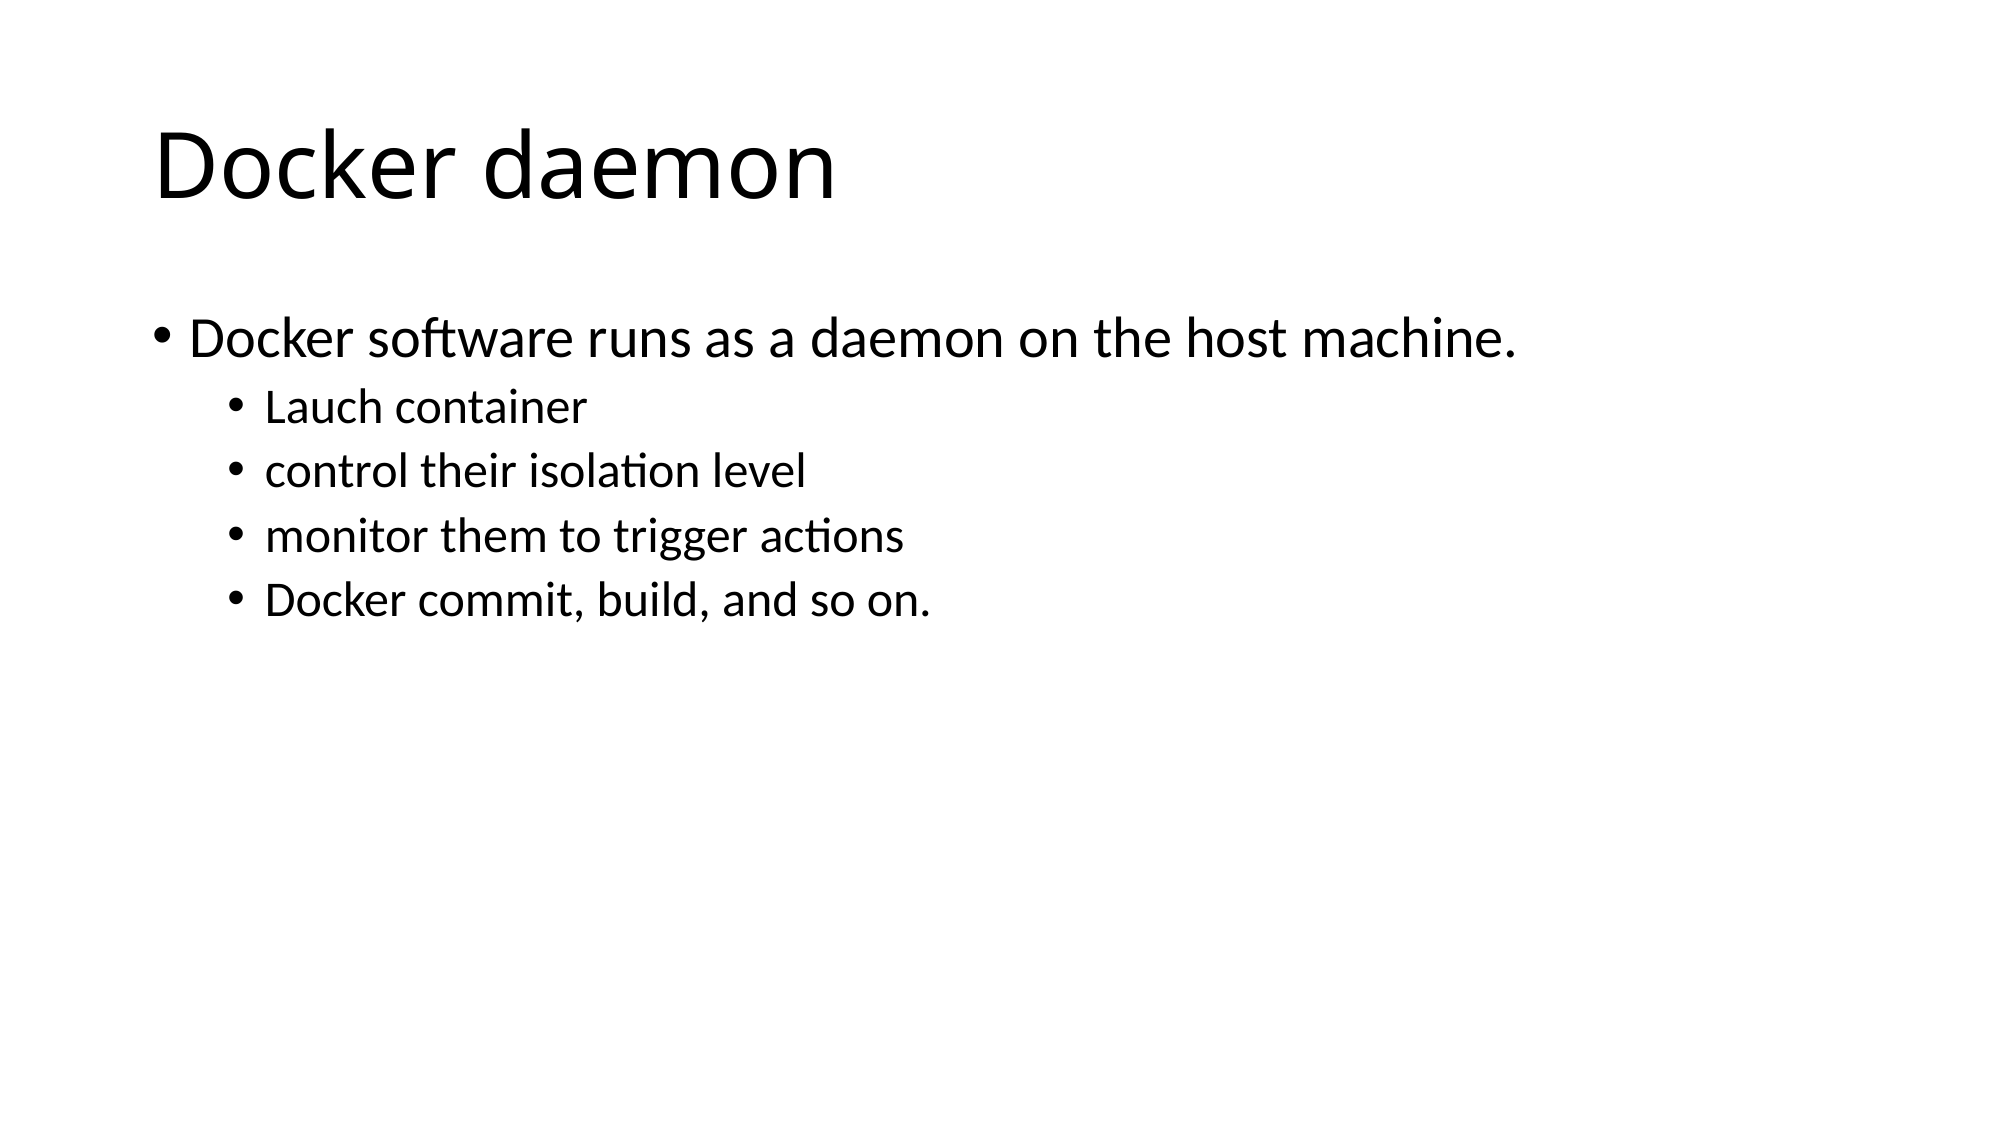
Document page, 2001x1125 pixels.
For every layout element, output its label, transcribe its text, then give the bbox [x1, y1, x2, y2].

title Docker daemon [137, 59, 1863, 278]
list Docker software runs as a daemon on the host machine. Lauch container control their isolation level monitor them to trigger actions Docker commit, build, and so on. [137, 299, 1863, 1014]
